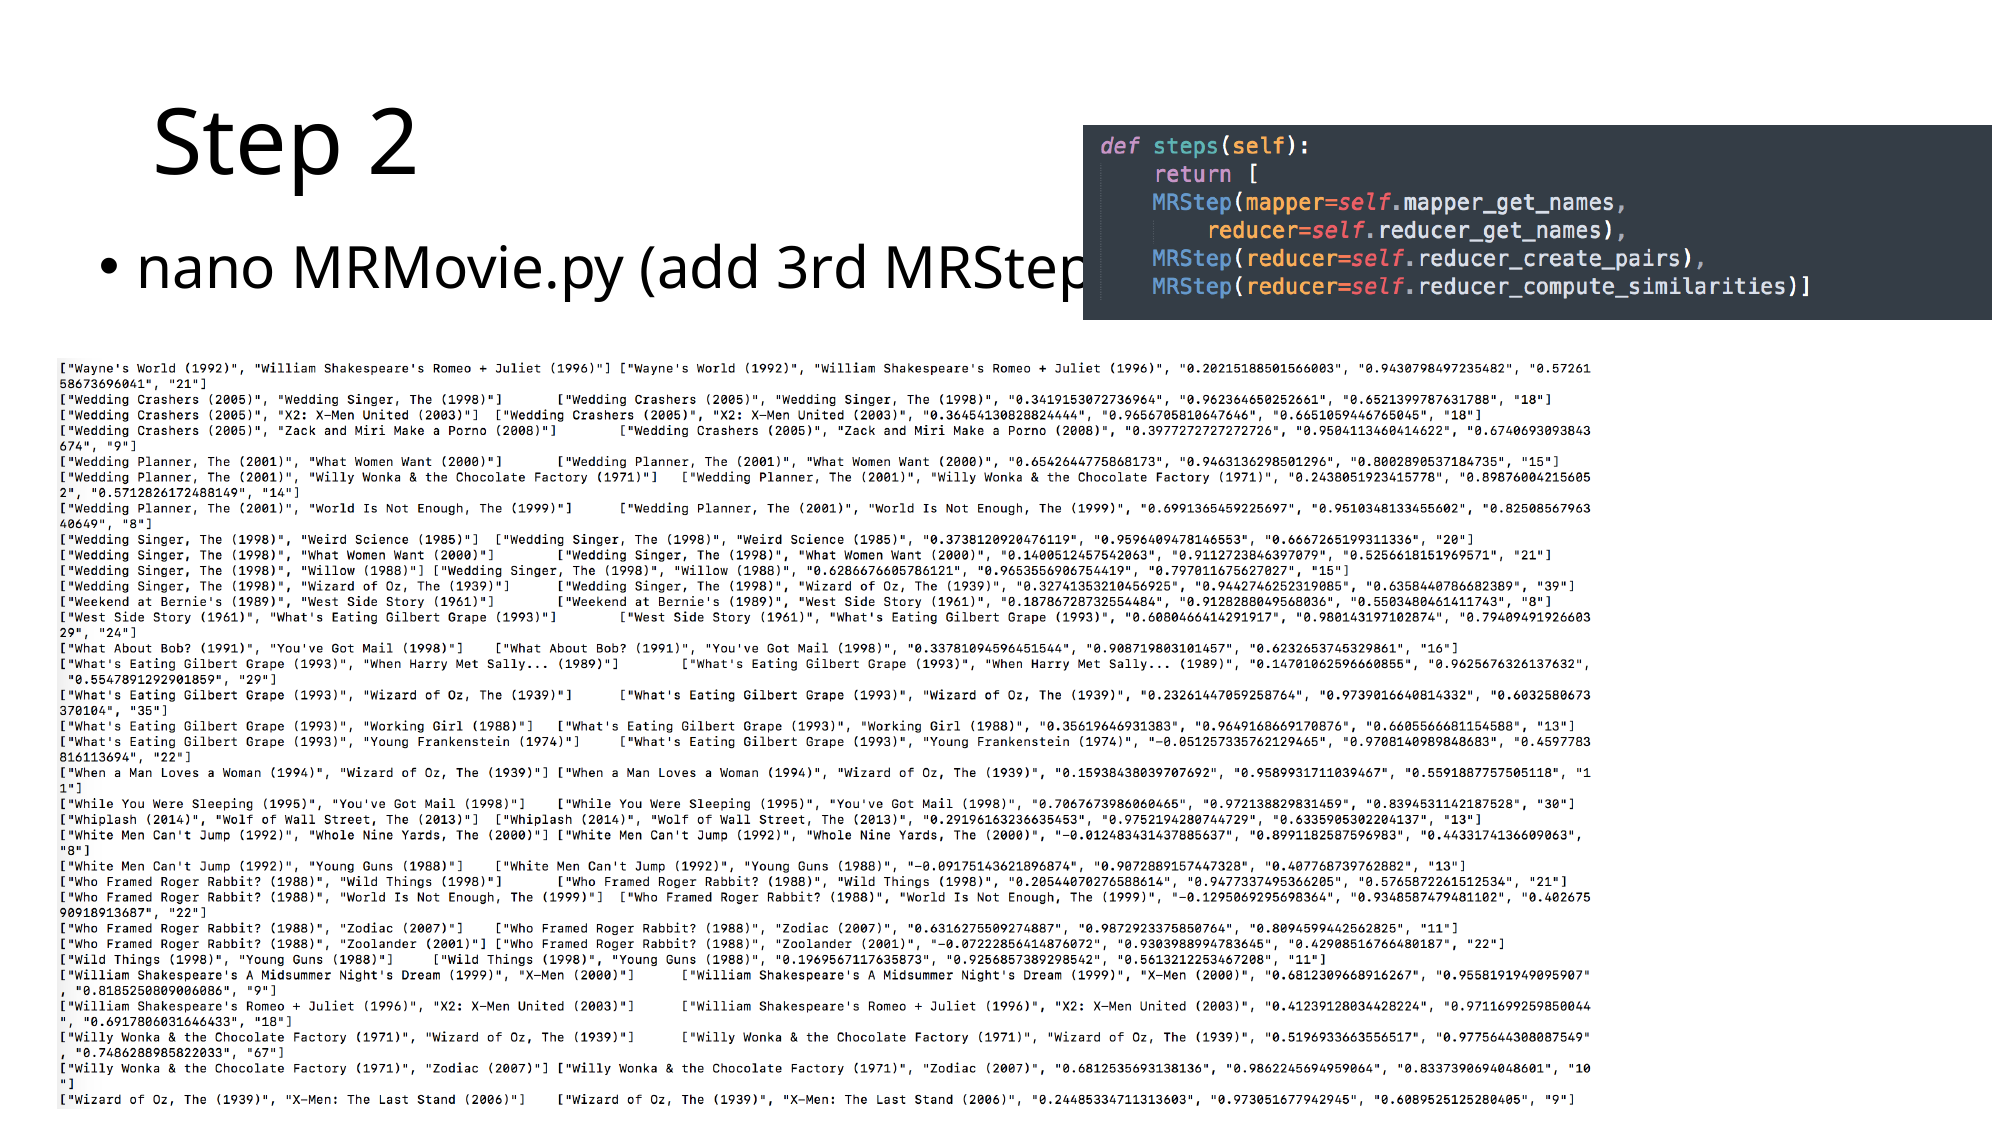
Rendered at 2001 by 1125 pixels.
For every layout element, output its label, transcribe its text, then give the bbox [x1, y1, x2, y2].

title Step 2 [137, 36, 1863, 230]
picture [1083, 125, 1992, 320]
list nano MRMovie.py (add 3rd MRStep) [83, 230, 1949, 991]
picture [57, 358, 1595, 1109]
